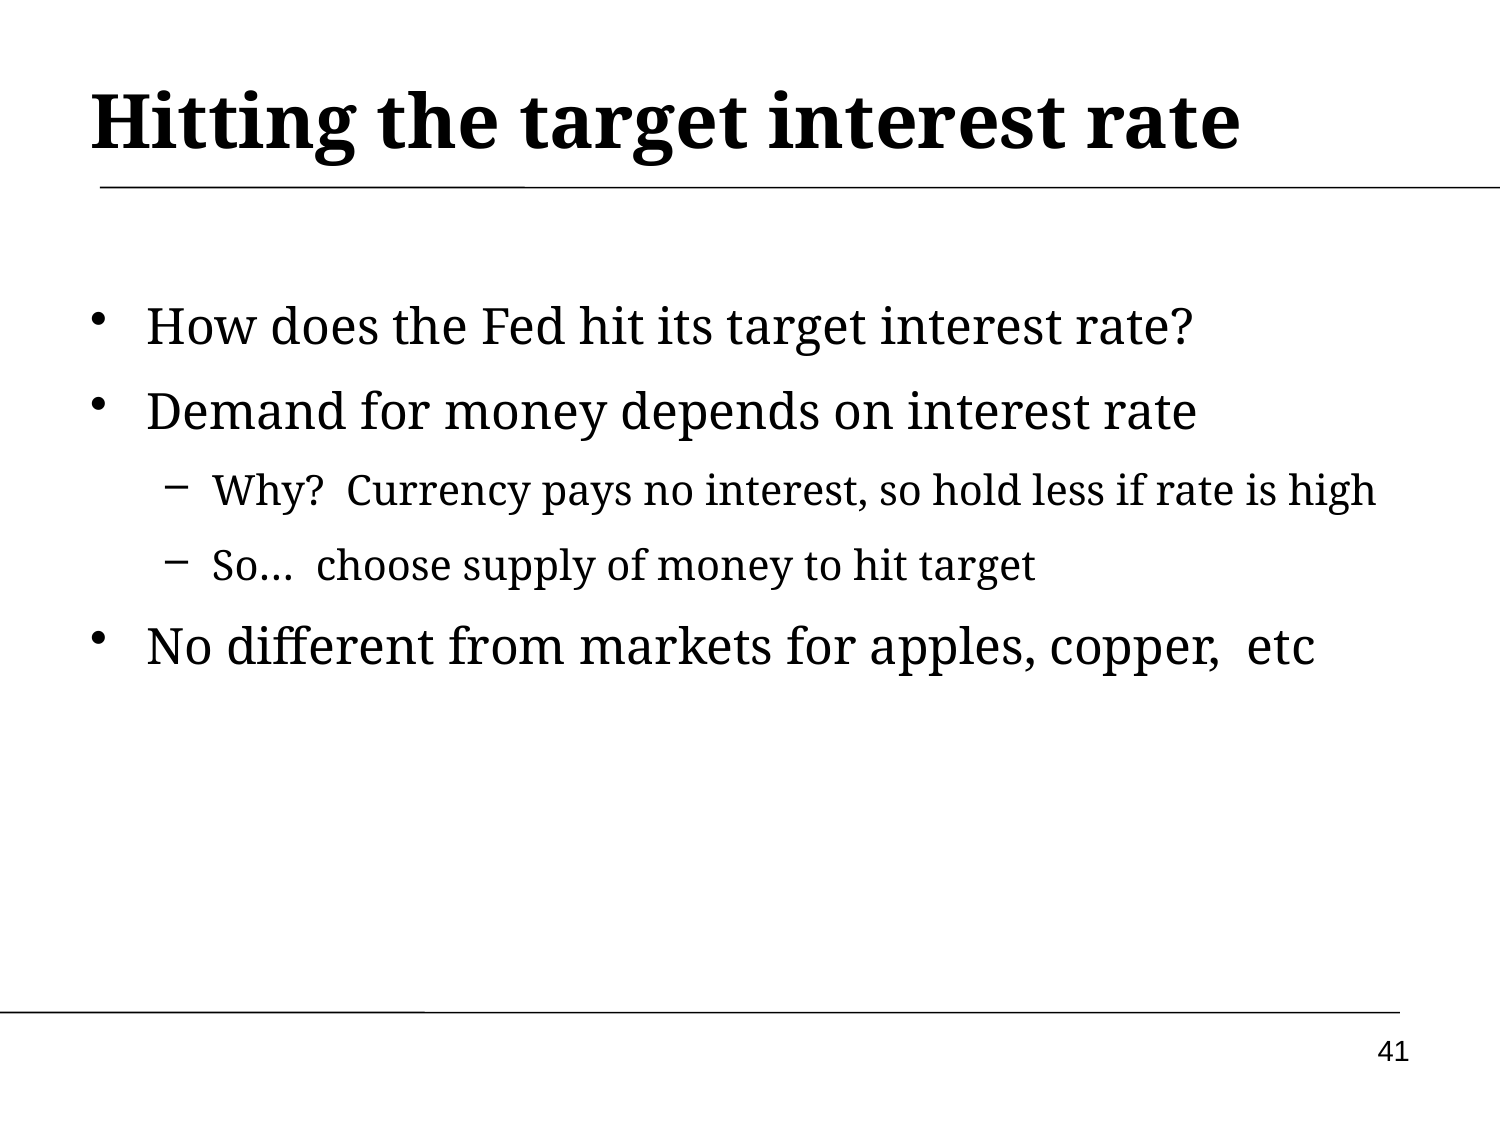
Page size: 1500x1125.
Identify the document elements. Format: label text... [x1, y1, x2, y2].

title Hitting the target interest rate [75, 50, 1425, 188]
slide_number 41 [1074, 1024, 1426, 1103]
list How does the Fed hit its target interest rate? Demand for money depends on interest rate Why? Currency pays no interest, so hold less if rate is high So… choose supply of money to hit target No different from markets for apples, copper, etc [75, 286, 1413, 1019]
